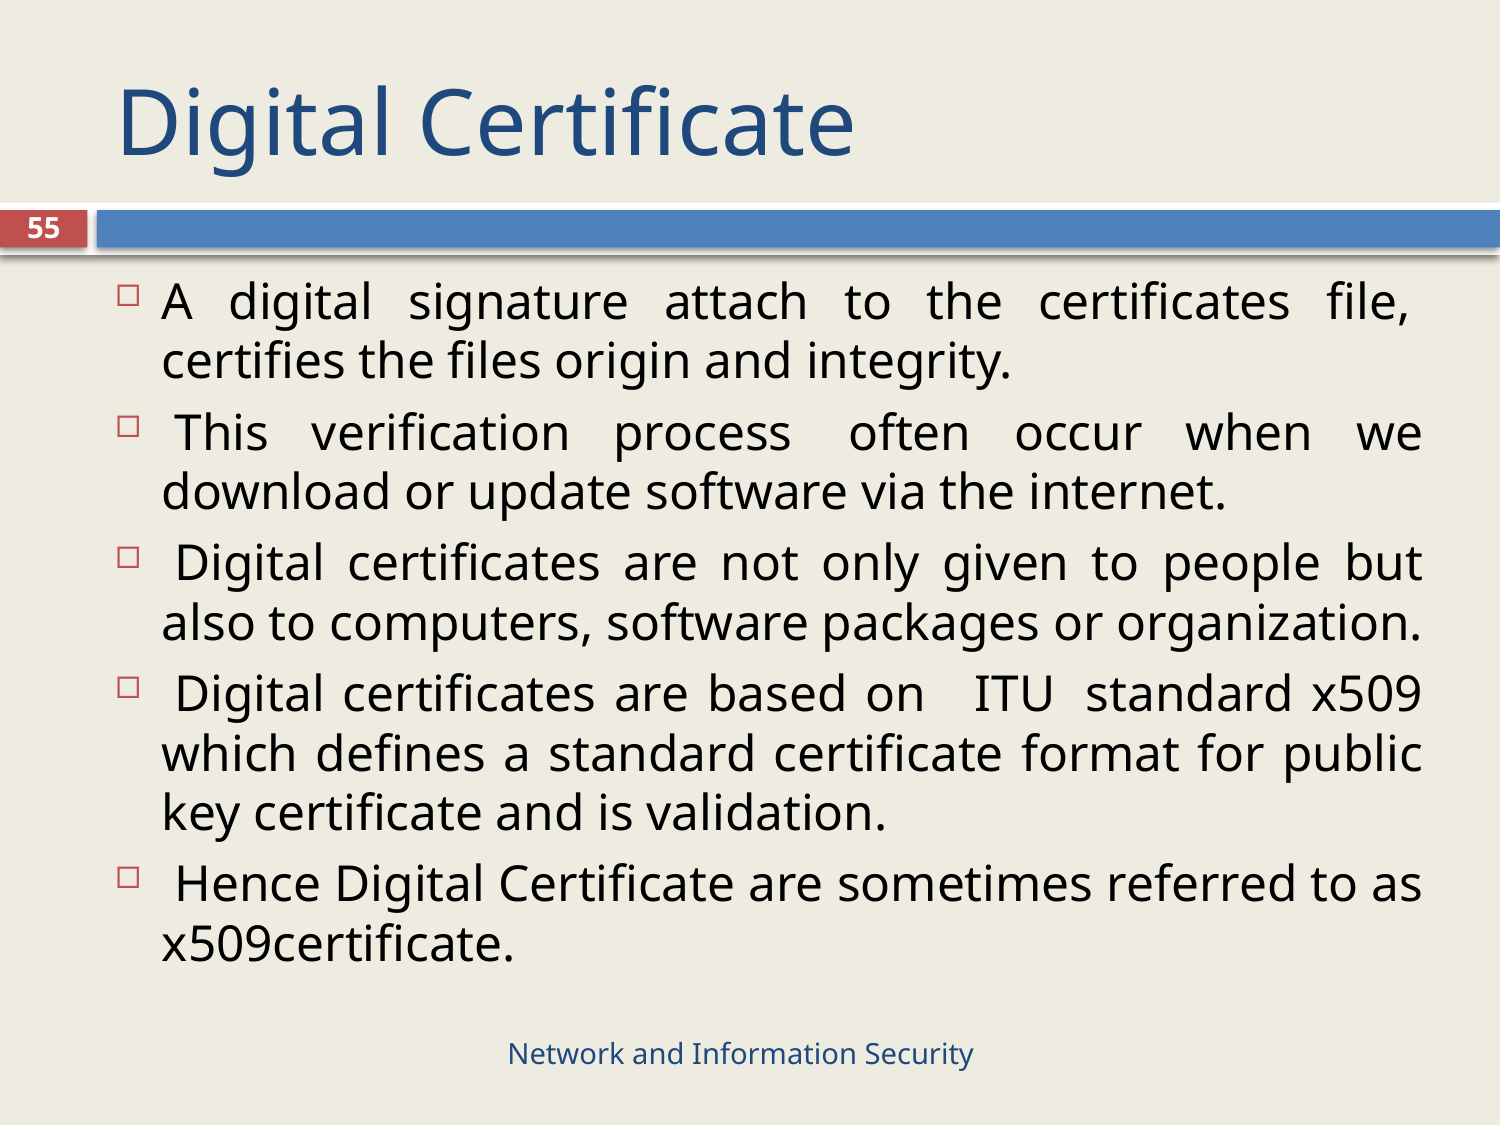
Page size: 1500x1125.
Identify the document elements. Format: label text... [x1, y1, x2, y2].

list A digital signature attach to the certificates file, certifies the files origin and integrity. This verification process often occur when we download or update software via the internet. Digital certificates are not only given to people but also to computers, software packages or organization. Digital certificates are based on ITU standard x509 which defines a standard certificate format for public key certificate and is validation. Hence Digital Certificate are sometimes referred to as x509certificate. [100, 262, 1438, 1000]
title Digital Certificate [100, 37, 1438, 200]
slide_number 55 [0, 208, 88, 249]
footer Network and Information Security [99, 1024, 990, 1085]
